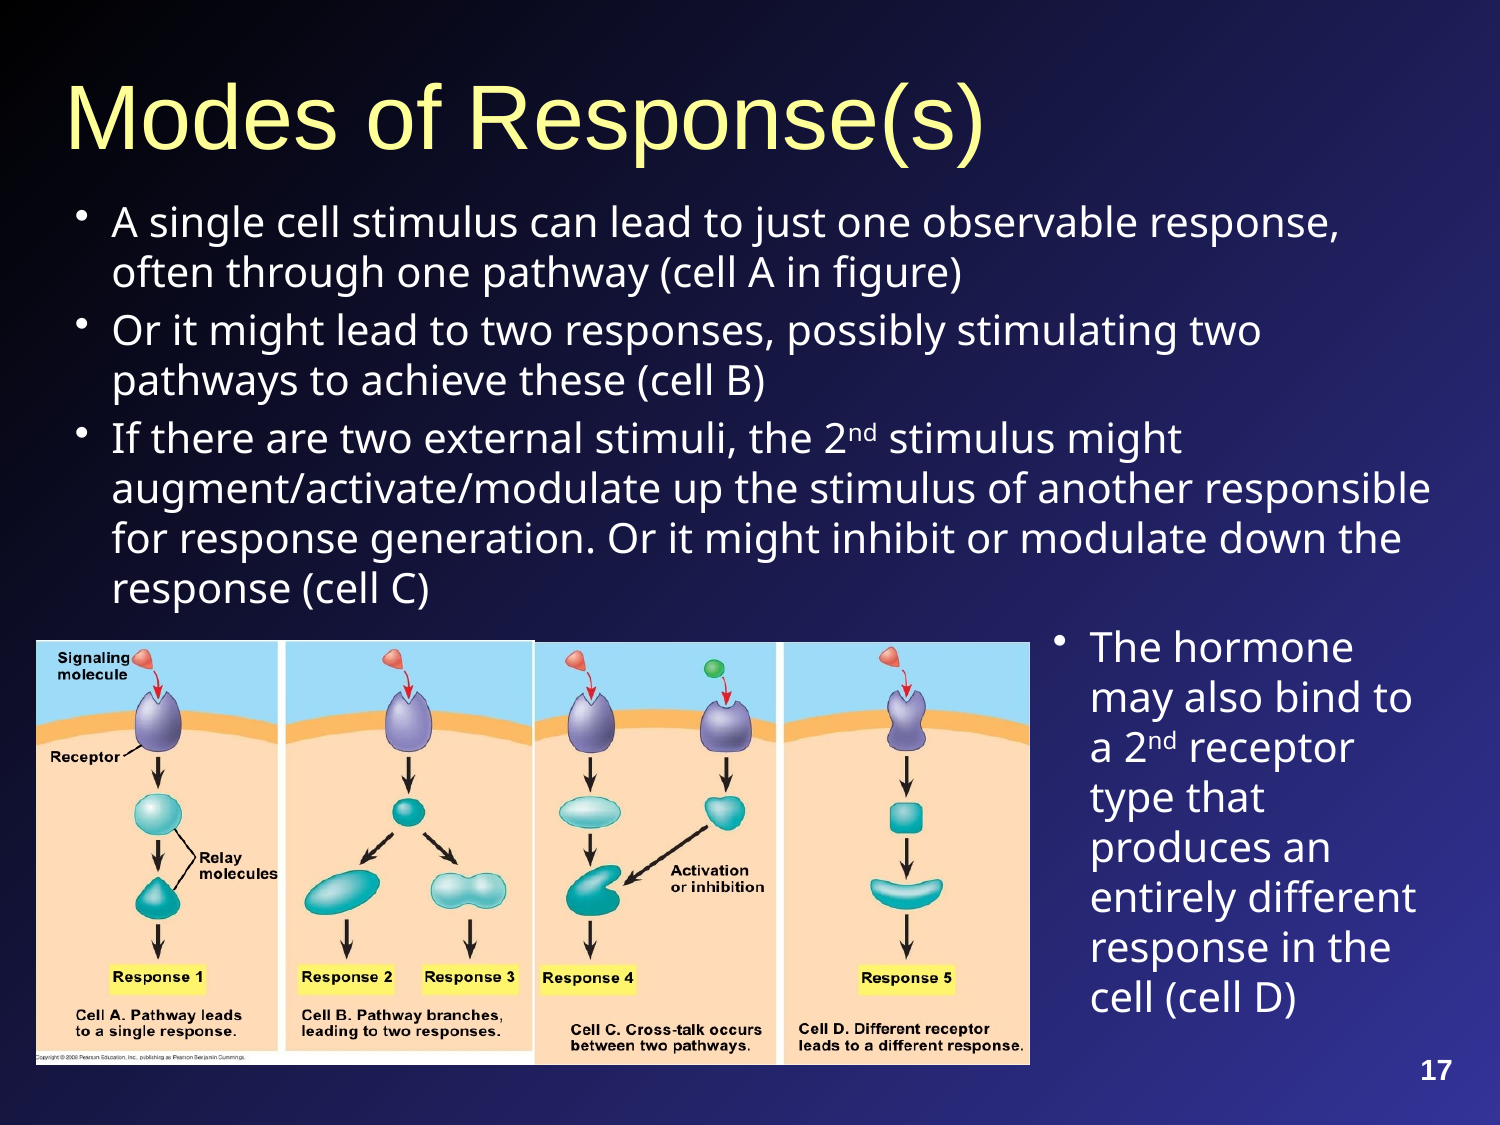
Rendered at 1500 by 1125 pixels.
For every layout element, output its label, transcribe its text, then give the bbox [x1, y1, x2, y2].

title Modes of Response(s) [49, 49, 1429, 176]
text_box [35, 639, 1031, 1065]
list A single cell stimulus can lead to just one observable response, often through one pathway (cell A in figure) Or it might lead to two responses, possibly stimulating two pathways to achieve these (cell B) If there are two external stimuli, the 2nd stimulus might augment/activate/modulate up the stimulus of another responsible for response generation. Or it might inhibit or modulate down the response (cell C) The hormone may also bind to a 2nd receptor type that produces an entirely different response in the cell (cell D) [59, 187, 1456, 1046]
slide_number 17 [1117, 1038, 1468, 1099]
